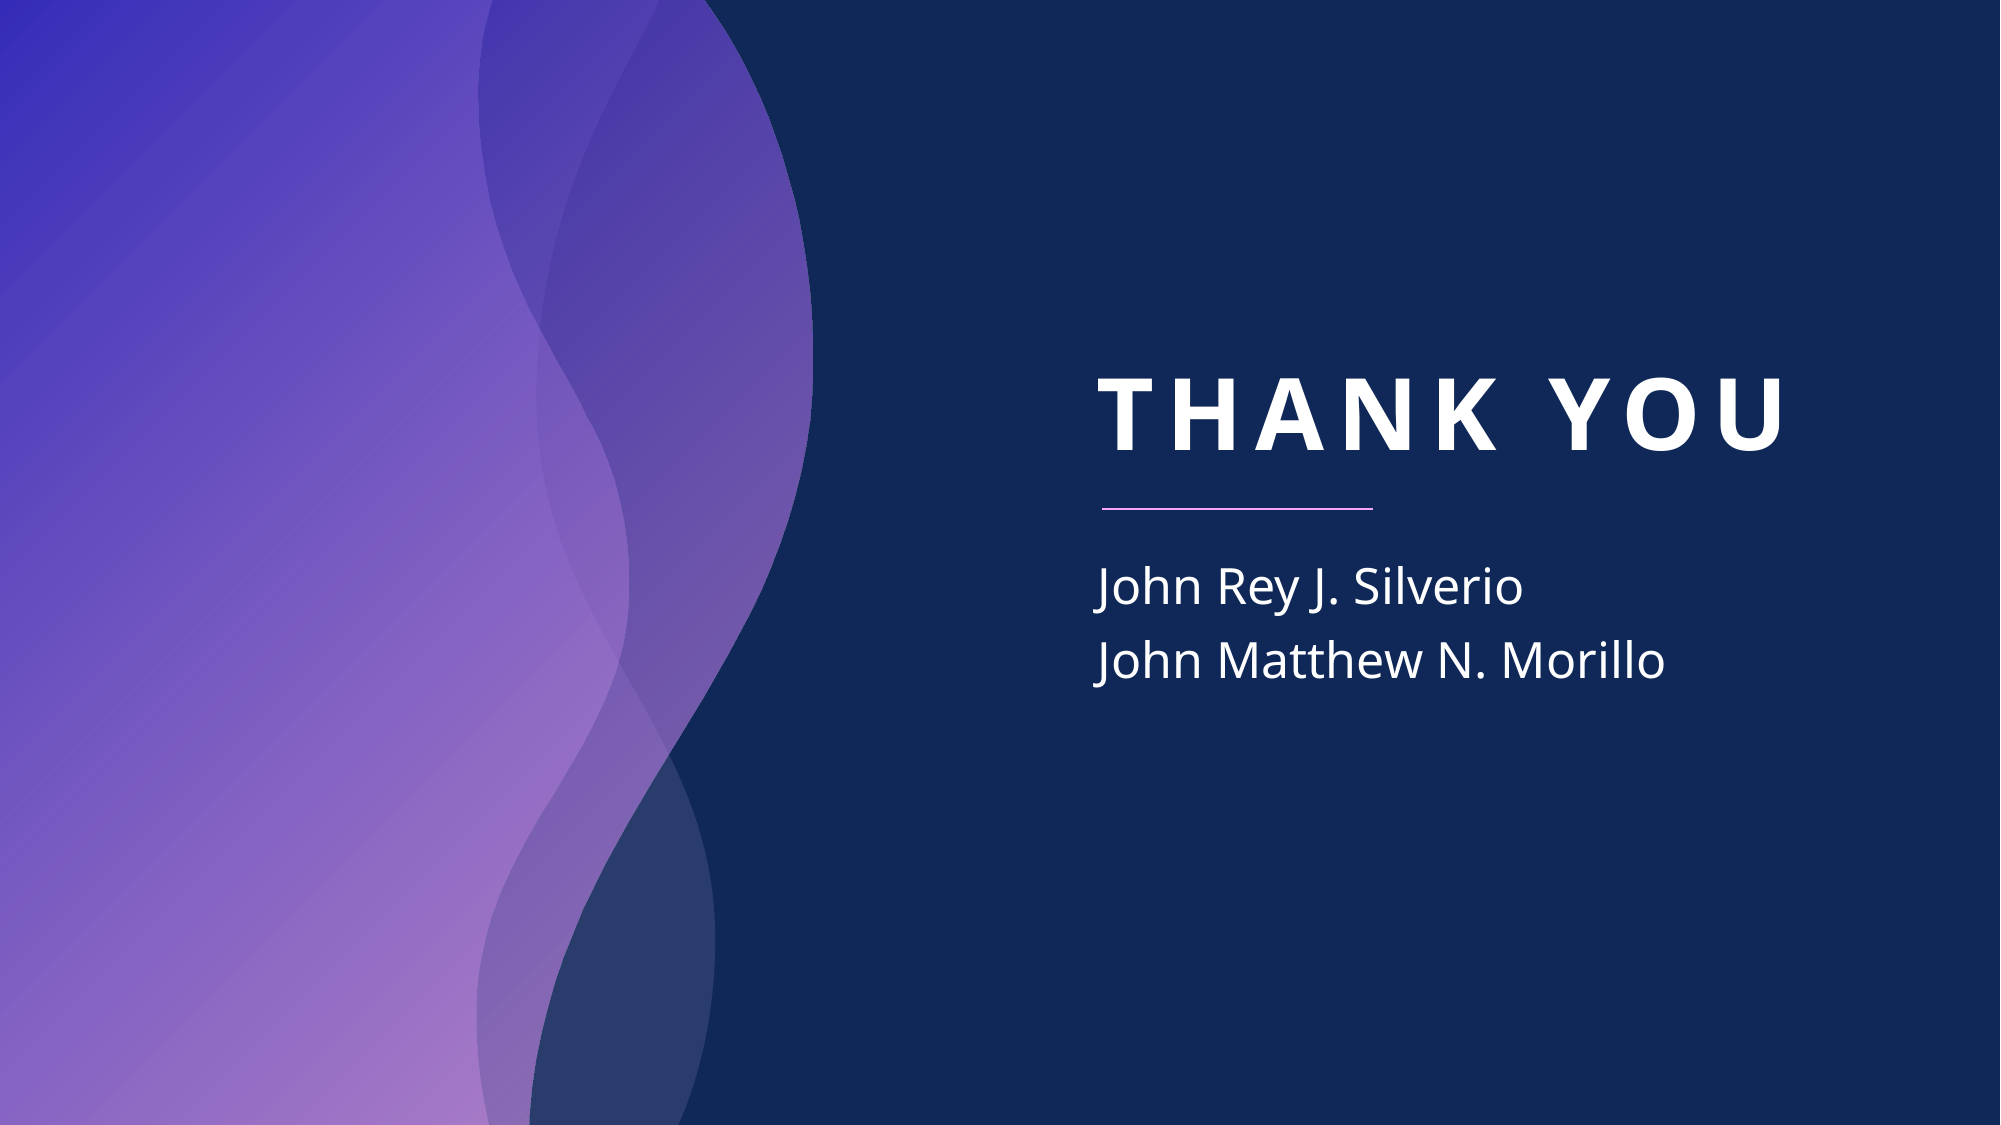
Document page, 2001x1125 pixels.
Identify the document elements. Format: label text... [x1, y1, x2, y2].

list John Rey J. Silverio John Matthew N. Morillo [1083, 553, 1856, 947]
title THANK YOU [1081, 304, 1856, 480]
